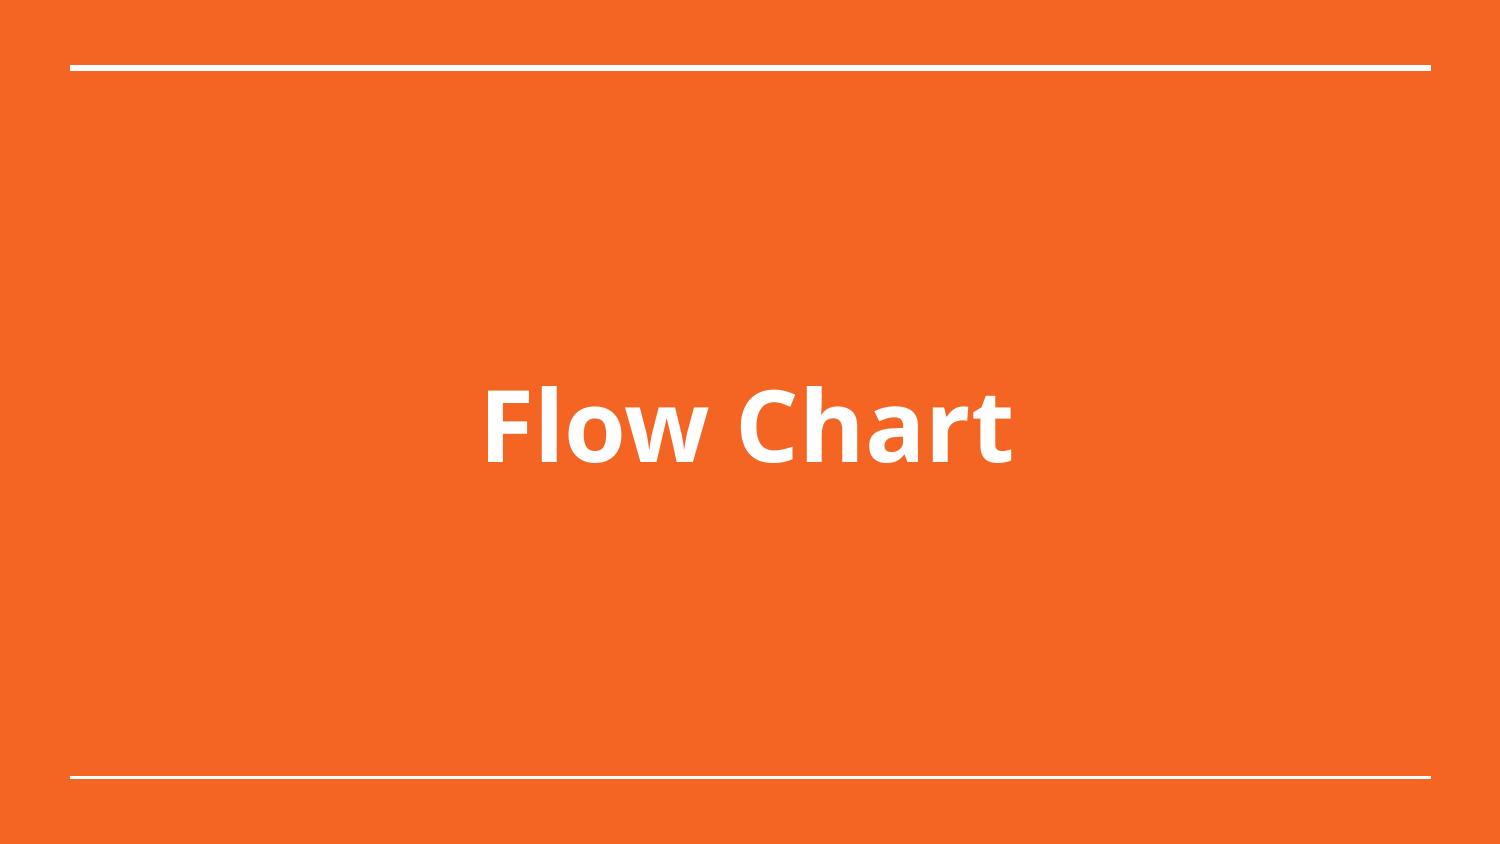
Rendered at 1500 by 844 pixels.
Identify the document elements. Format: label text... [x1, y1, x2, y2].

title Flow Chart [66, 296, 1428, 550]
